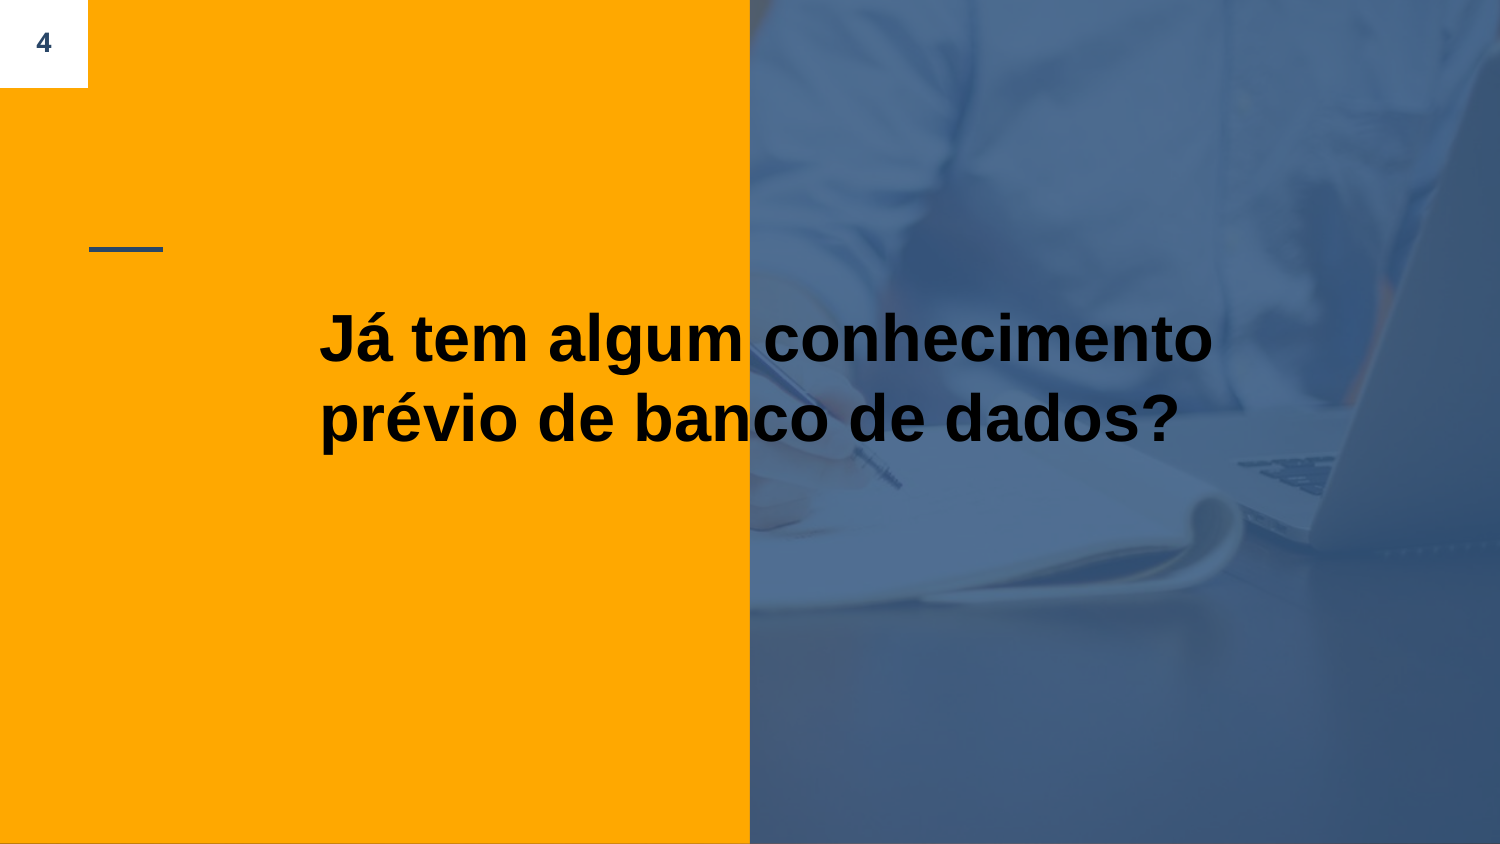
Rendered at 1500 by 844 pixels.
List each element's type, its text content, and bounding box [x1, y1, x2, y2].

title Já tem algum conhecimento prévio de banco de dados? [304, 258, 1356, 470]
slide_number 4 [0, 0, 89, 88]
